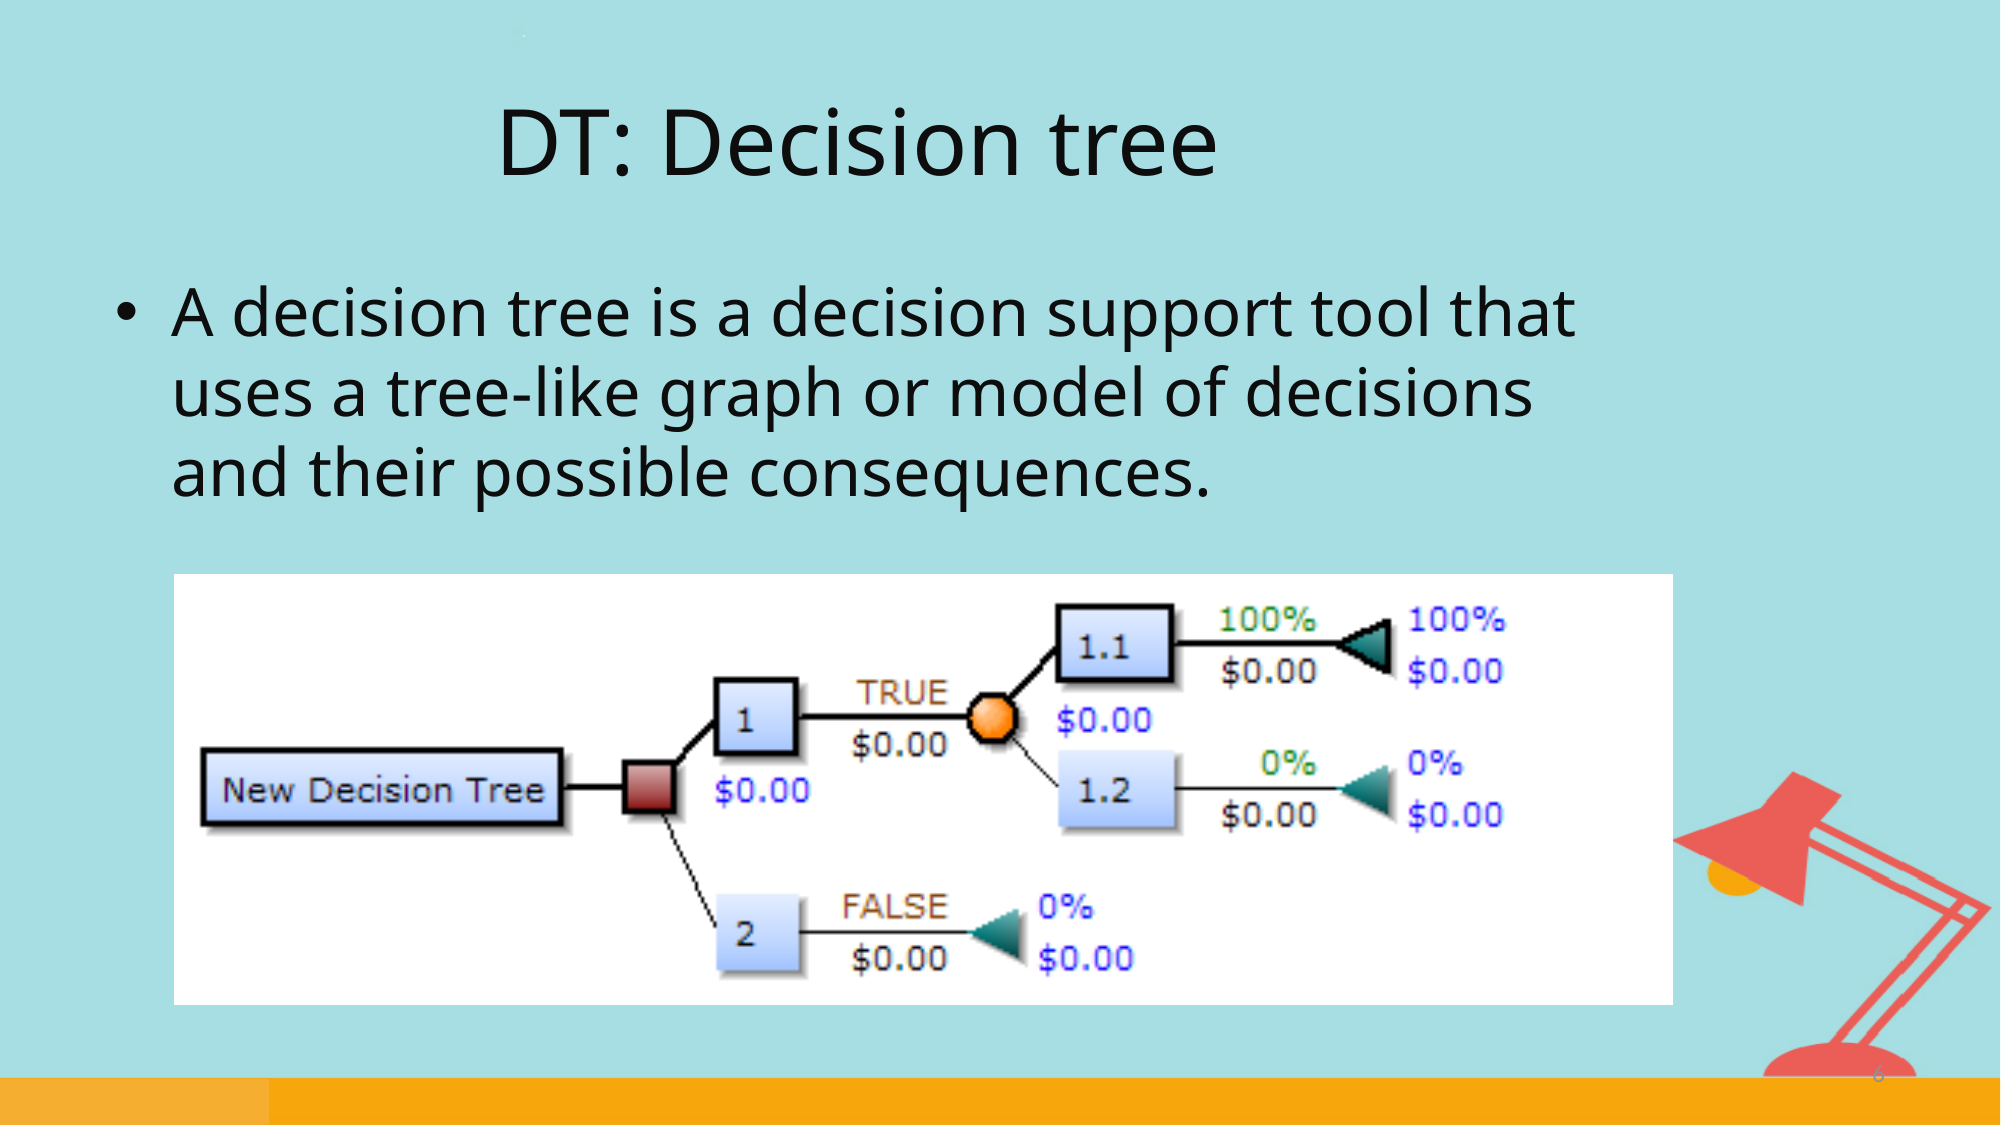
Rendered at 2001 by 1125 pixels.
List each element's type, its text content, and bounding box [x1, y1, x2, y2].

picture [0, 0, 2001, 1125]
title DT: Decision tree [99, 45, 1617, 233]
slide_number 6 [1433, 1042, 1900, 1103]
list A decision tree is a decision support tool that uses a tree-like graph or model of decisions and their possible consequences. [99, 262, 1617, 1005]
